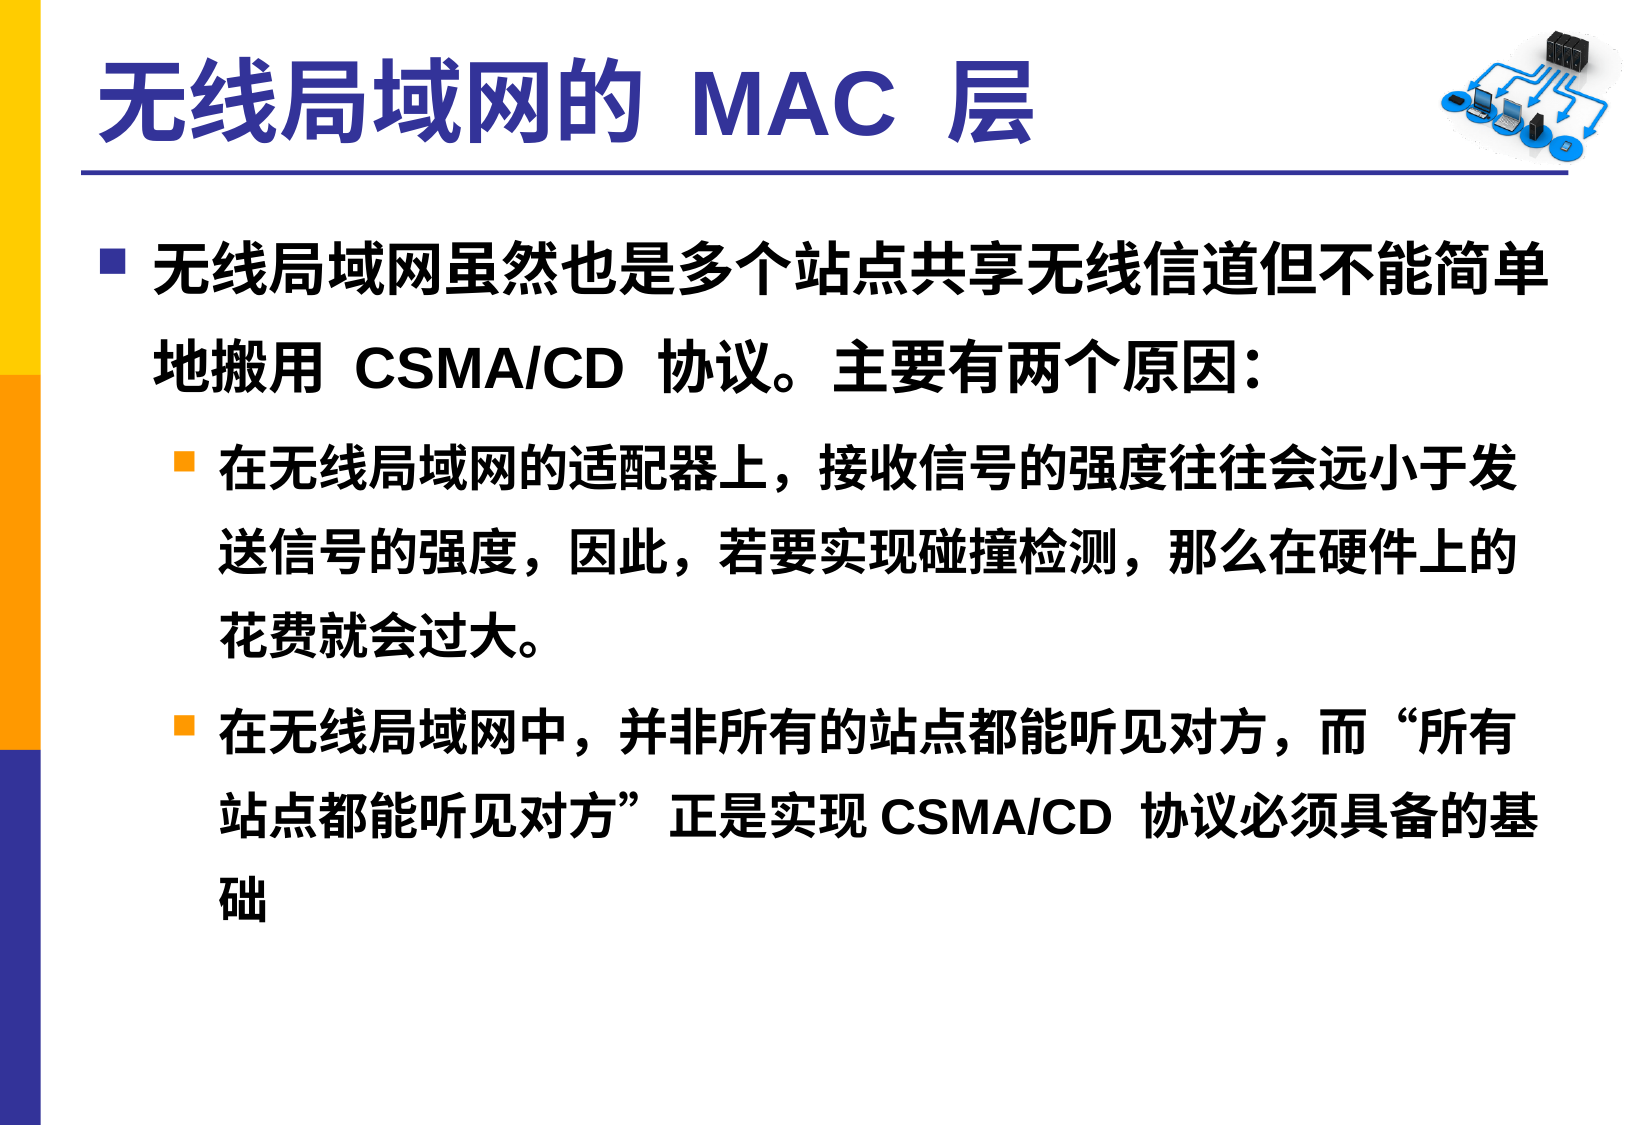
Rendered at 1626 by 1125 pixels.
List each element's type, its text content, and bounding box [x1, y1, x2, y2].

title 无线局域网的 MAC 层 [81, 30, 1569, 161]
picture [1438, 30, 1624, 165]
list 无线局域网虽然也是多个站点共享无线信道但不能简单地搬用 CSMA/CD 协议。主要有两个原因： 在无线局域网的适配器上，接收信号的强度往往会远小于发送信号的强度，因此，若要实现碰撞检测，那么在硬件上的花费就会过大。 在无线局域网中，并非所有的站点都能听见对方，而“所有站点都能听见对方”正是实现CSMA/CD 协议必须具备的基础 [81, 196, 1569, 1006]
